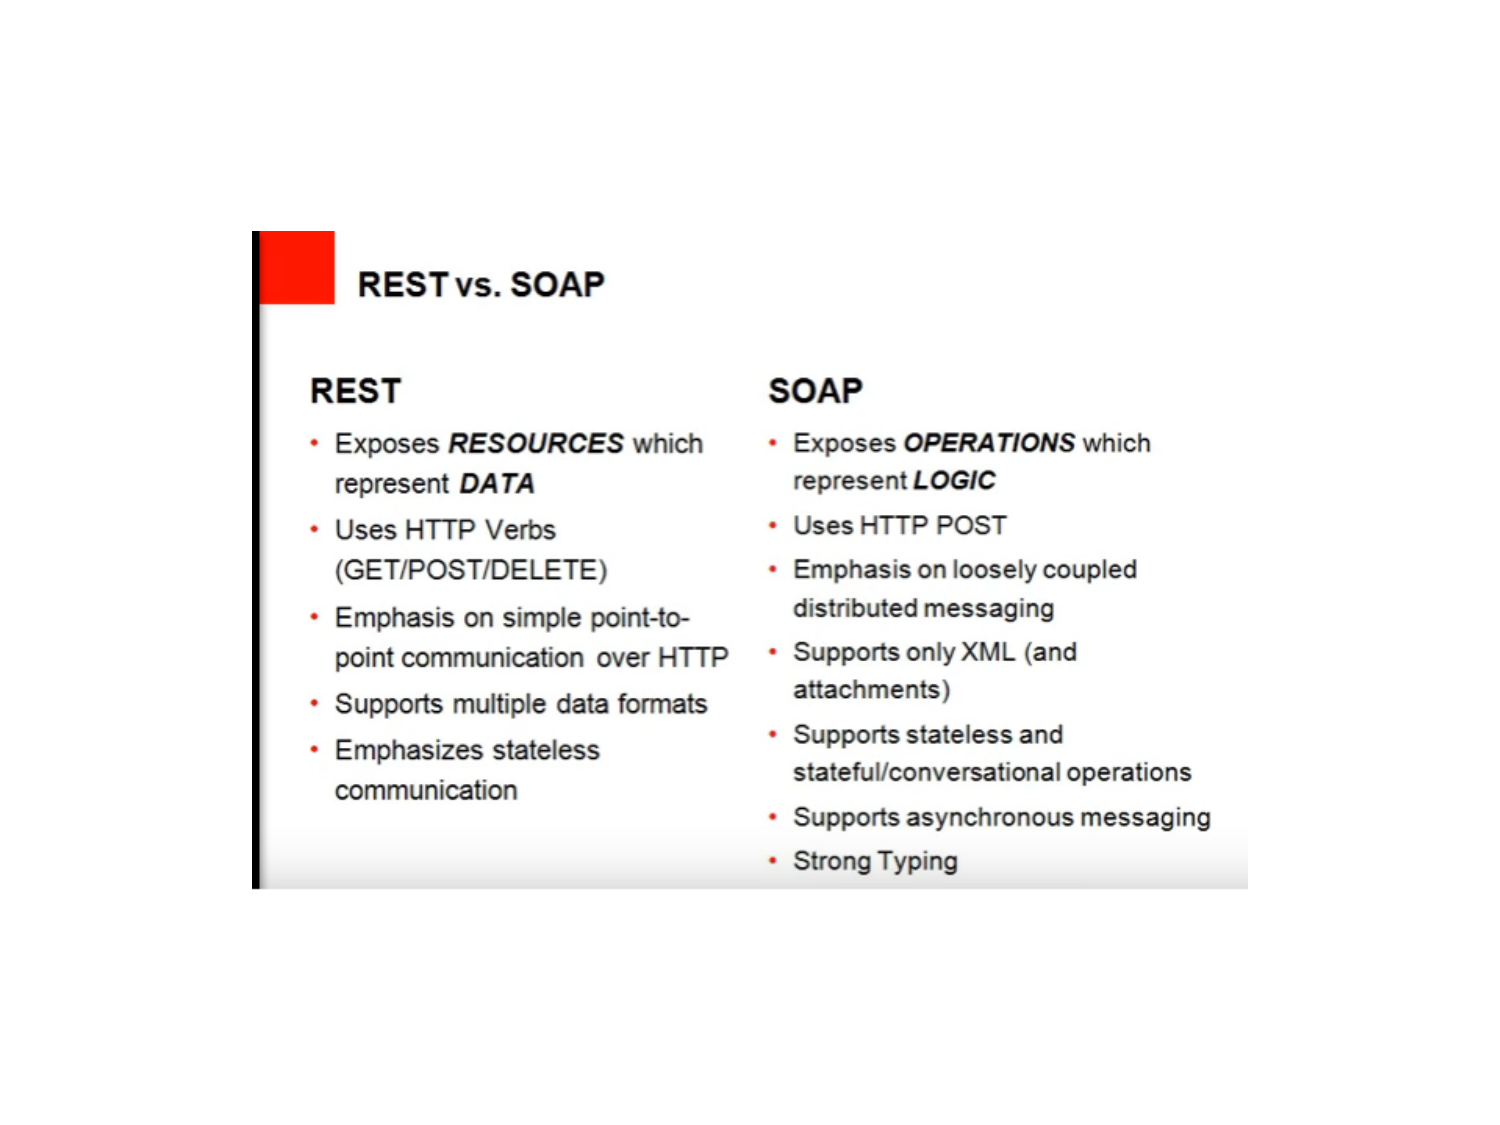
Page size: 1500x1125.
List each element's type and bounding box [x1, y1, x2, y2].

picture [252, 230, 1248, 894]
